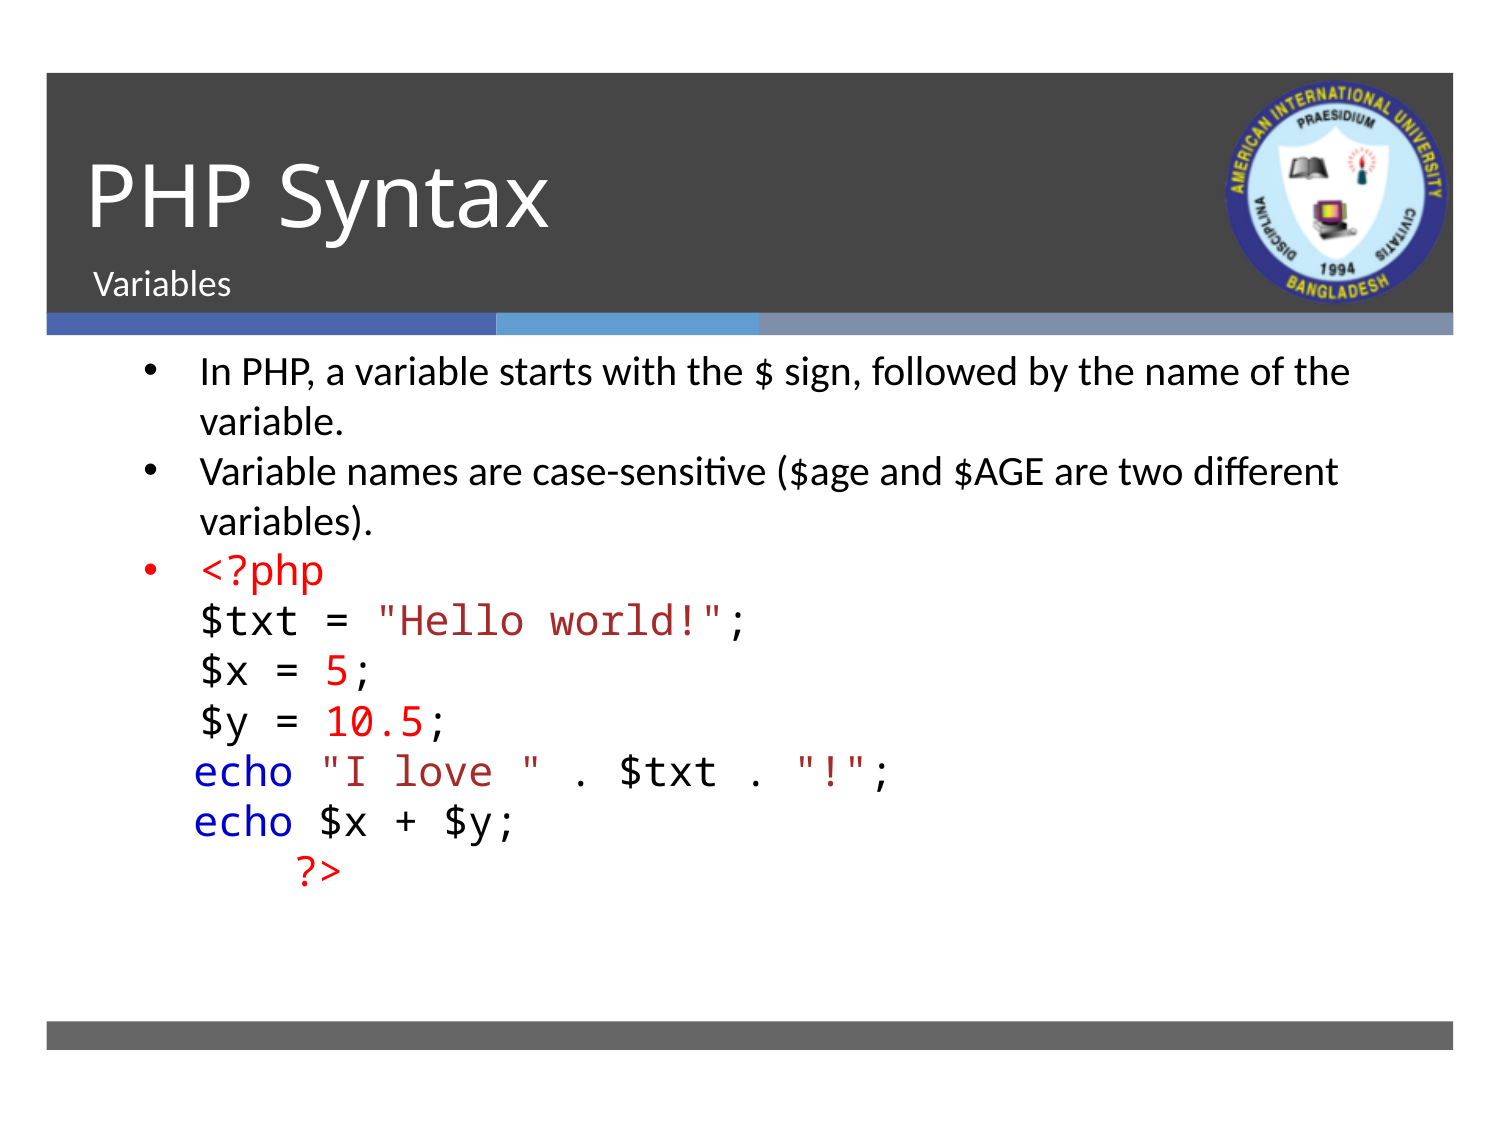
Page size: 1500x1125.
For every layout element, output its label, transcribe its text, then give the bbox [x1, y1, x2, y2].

text_box In PHP, a variable starts with the $ sign, followed by the name of the variable. Variable names are case-sensitive ($age and $AGE are two different variables). <?php $txt = "Hello world!"; $x = 5; $y = 10.5; echo "I love " . $txt . "!"; echo $x + $y; ?> [128, 336, 1430, 1002]
subtitle Variables [78, 251, 1351, 331]
title PHP Syntax [69, 73, 1351, 253]
picture [1351, 75, 1454, 310]
